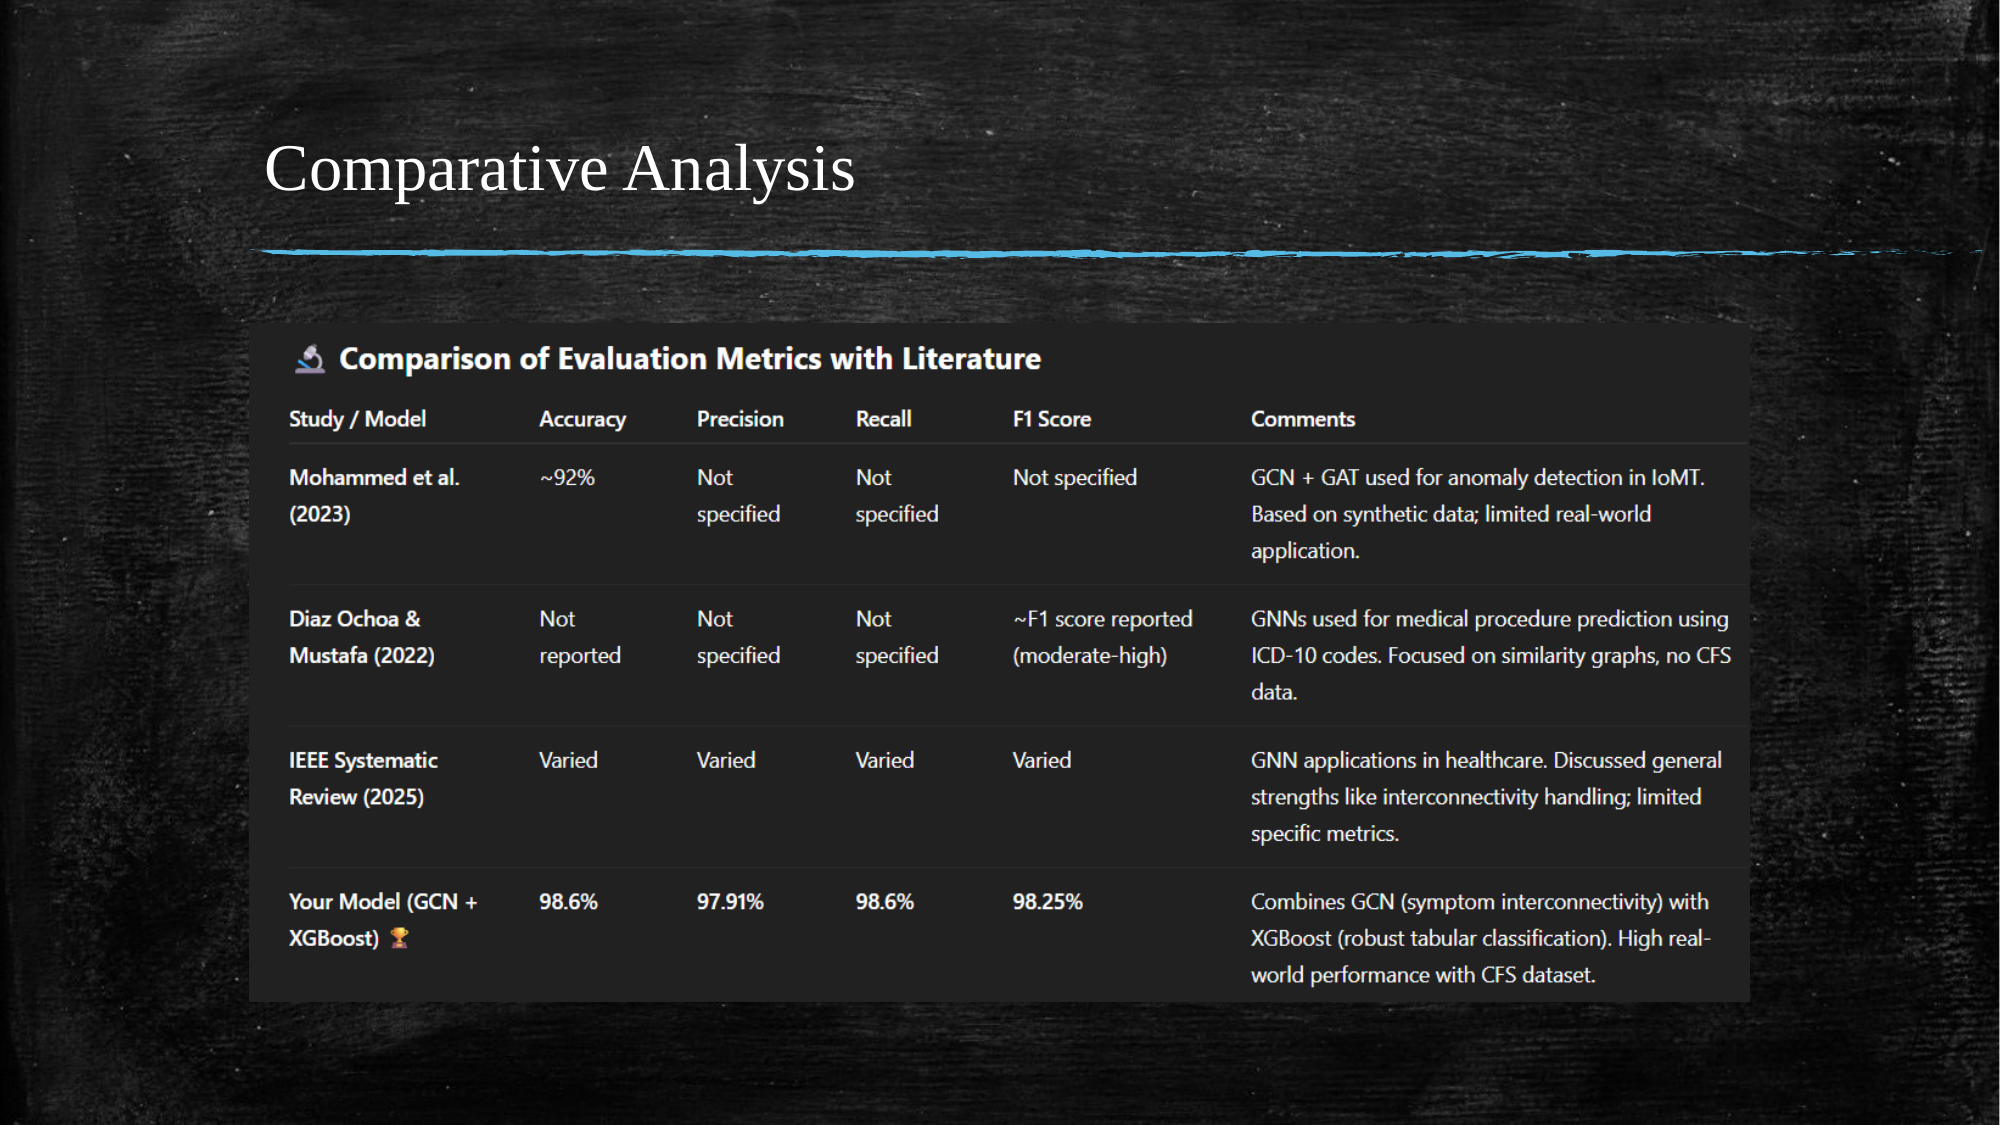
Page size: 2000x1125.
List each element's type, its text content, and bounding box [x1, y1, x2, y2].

title Comparative Analysis [249, 45, 1750, 213]
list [249, 323, 1750, 1002]
